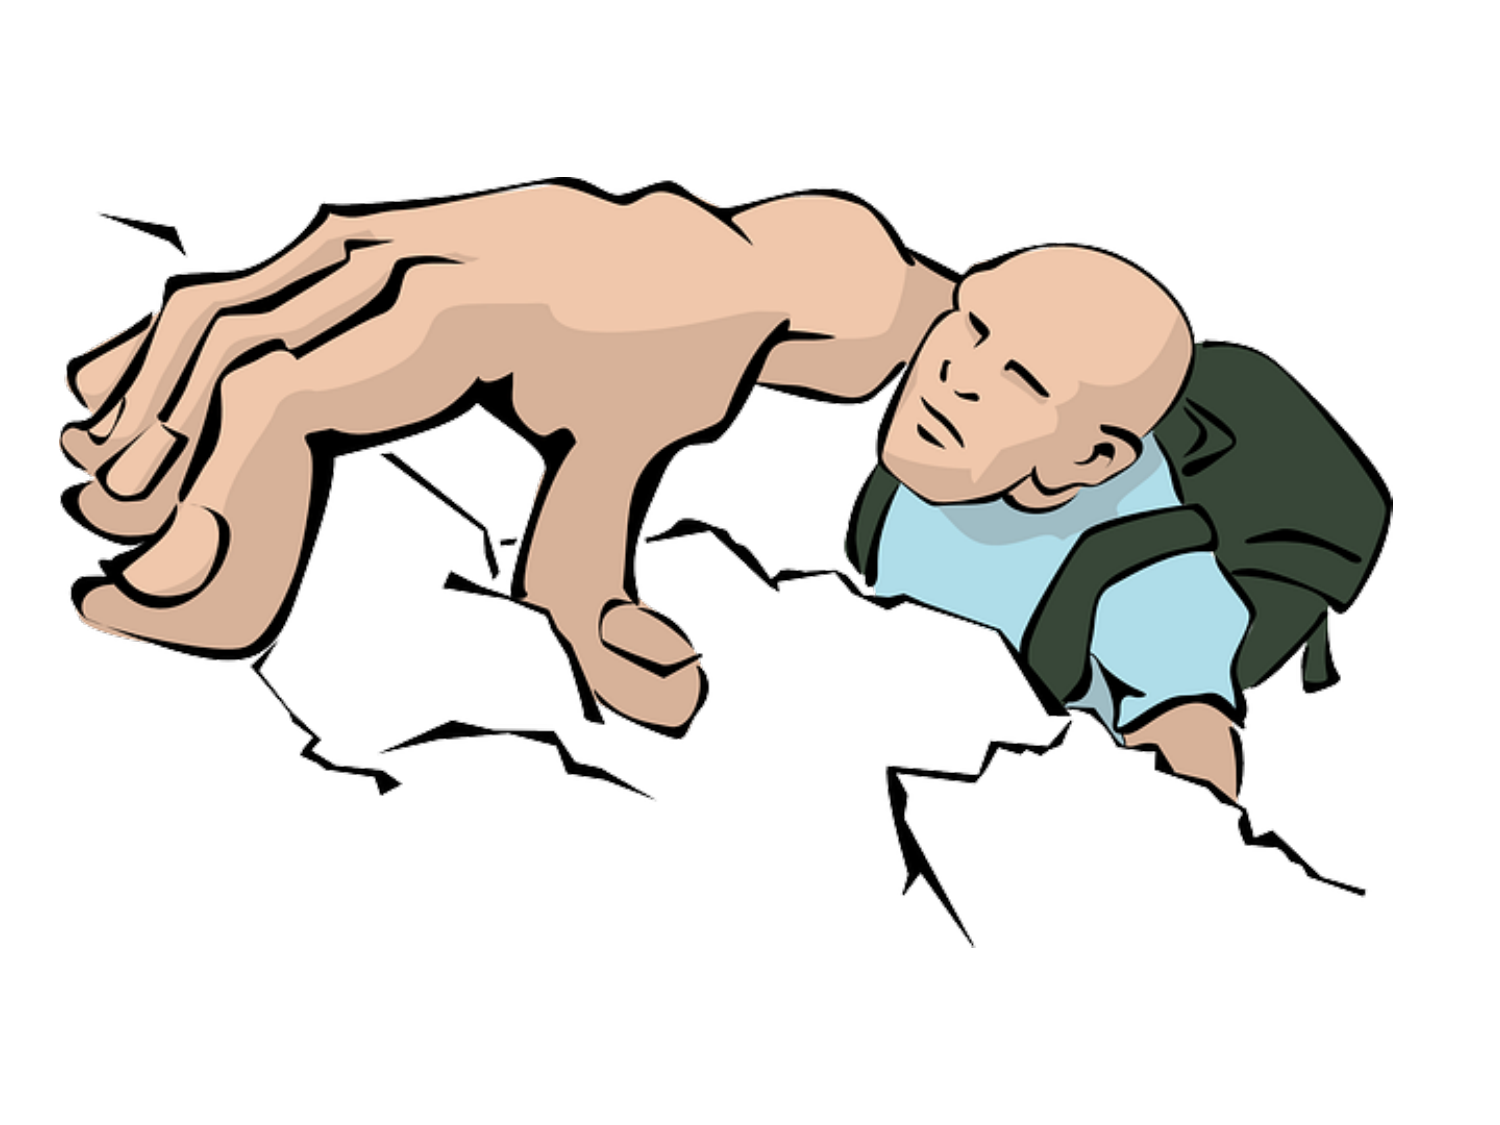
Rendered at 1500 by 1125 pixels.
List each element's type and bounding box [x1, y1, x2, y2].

picture [58, 176, 1393, 949]
